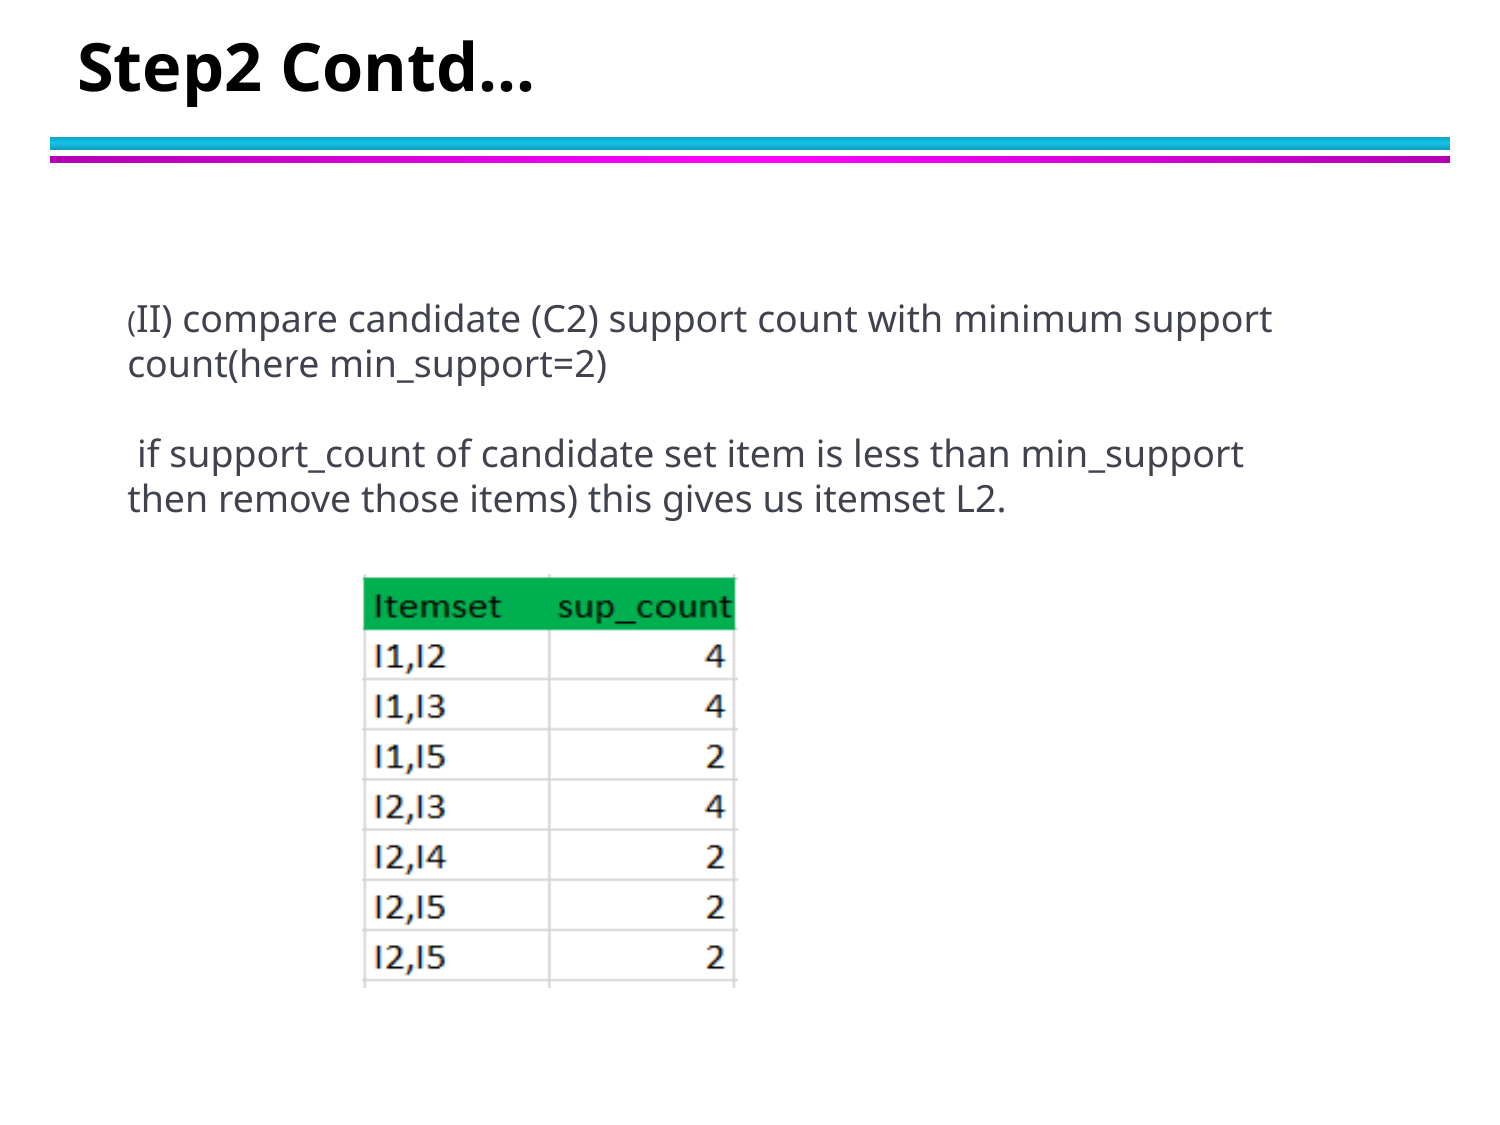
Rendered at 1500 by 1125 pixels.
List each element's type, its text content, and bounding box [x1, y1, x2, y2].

picture [362, 574, 738, 988]
title Step2 Contd… [62, 24, 1421, 113]
text_box (II) compare candidate (C2) support count with minimum support count(here min_support=2) if support_count of candidate set item is less than min_support then remove those items) this gives us itemset L2. [112, 287, 1350, 618]
